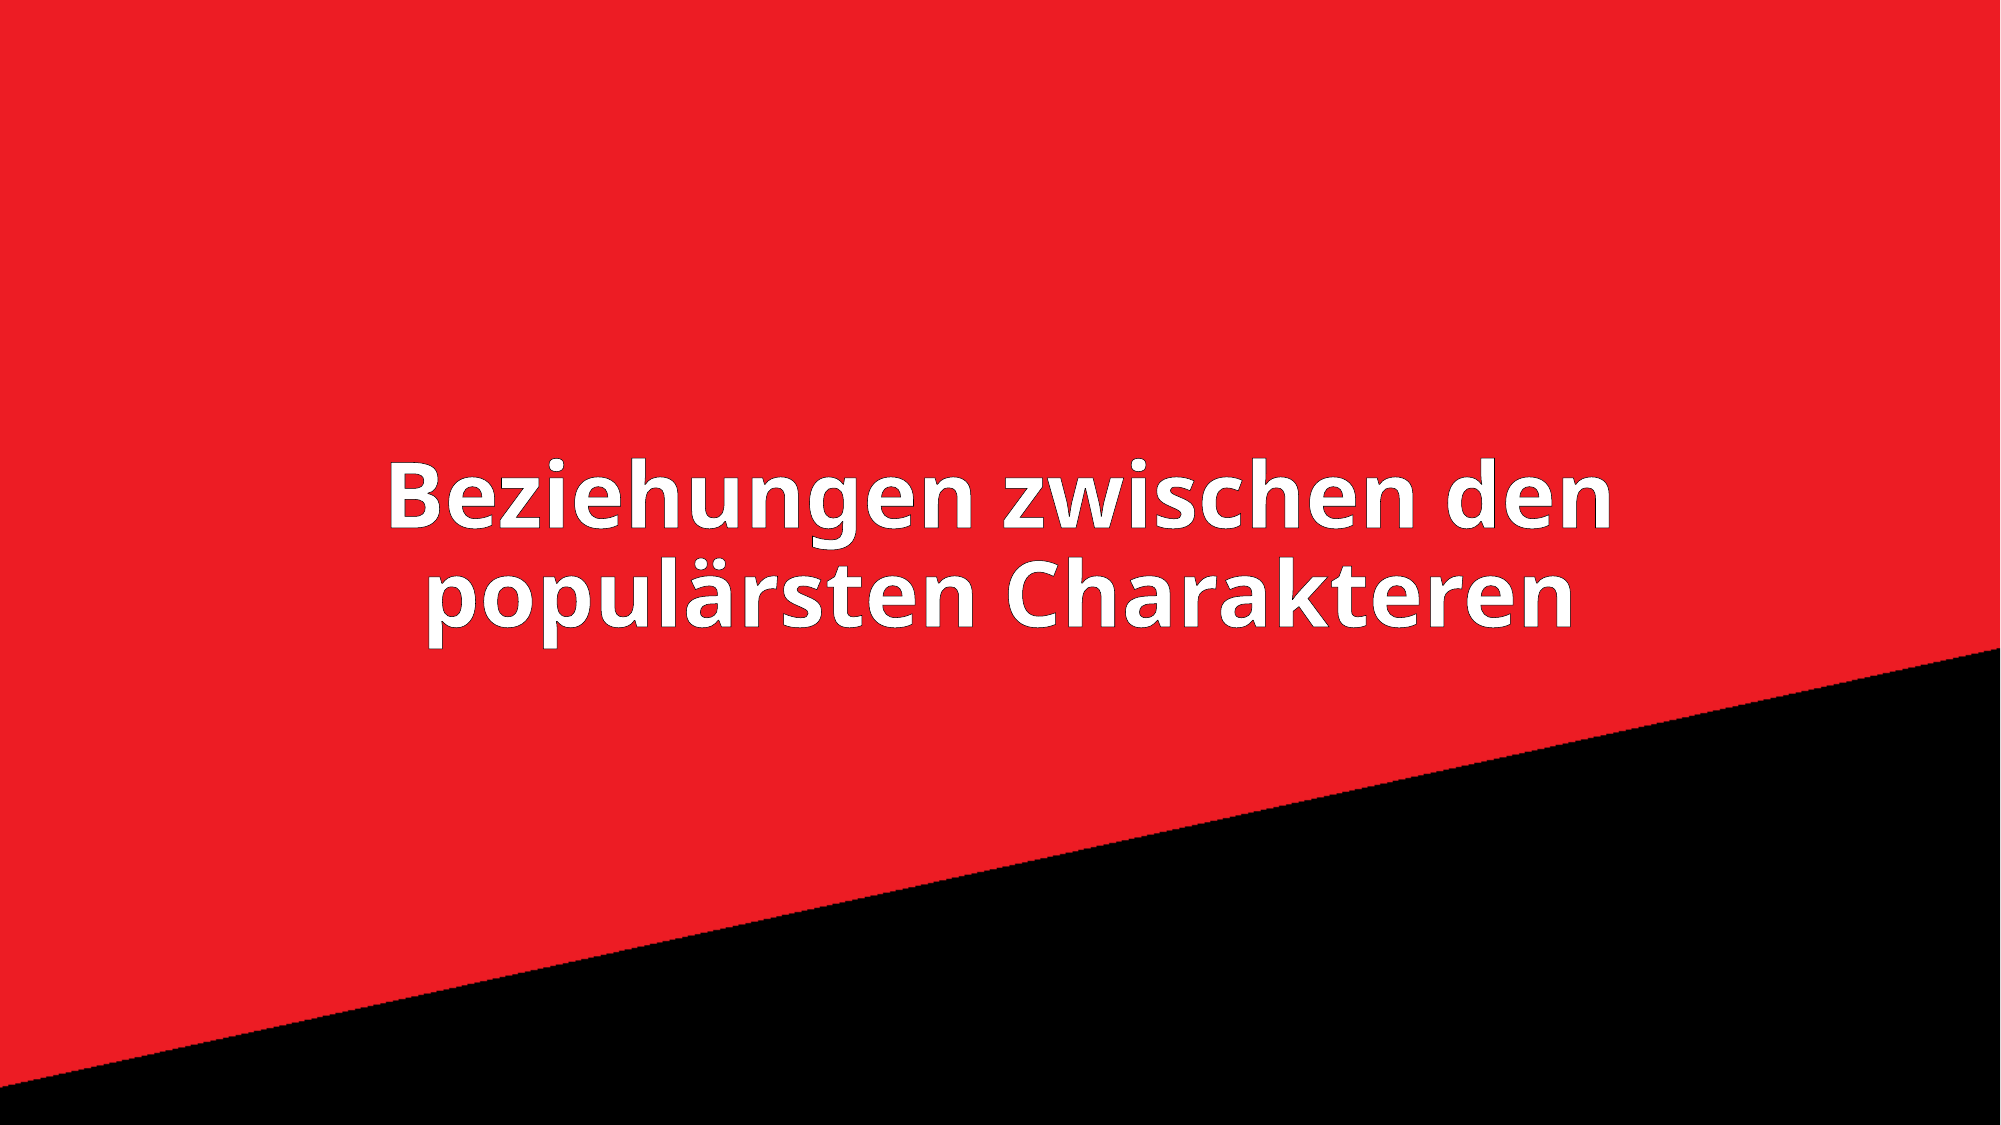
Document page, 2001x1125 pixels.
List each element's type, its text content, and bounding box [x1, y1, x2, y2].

title Beziehungen zwischen den populärsten Charakteren [137, 438, 1863, 657]
picture [0, 0, 2001, 1125]
